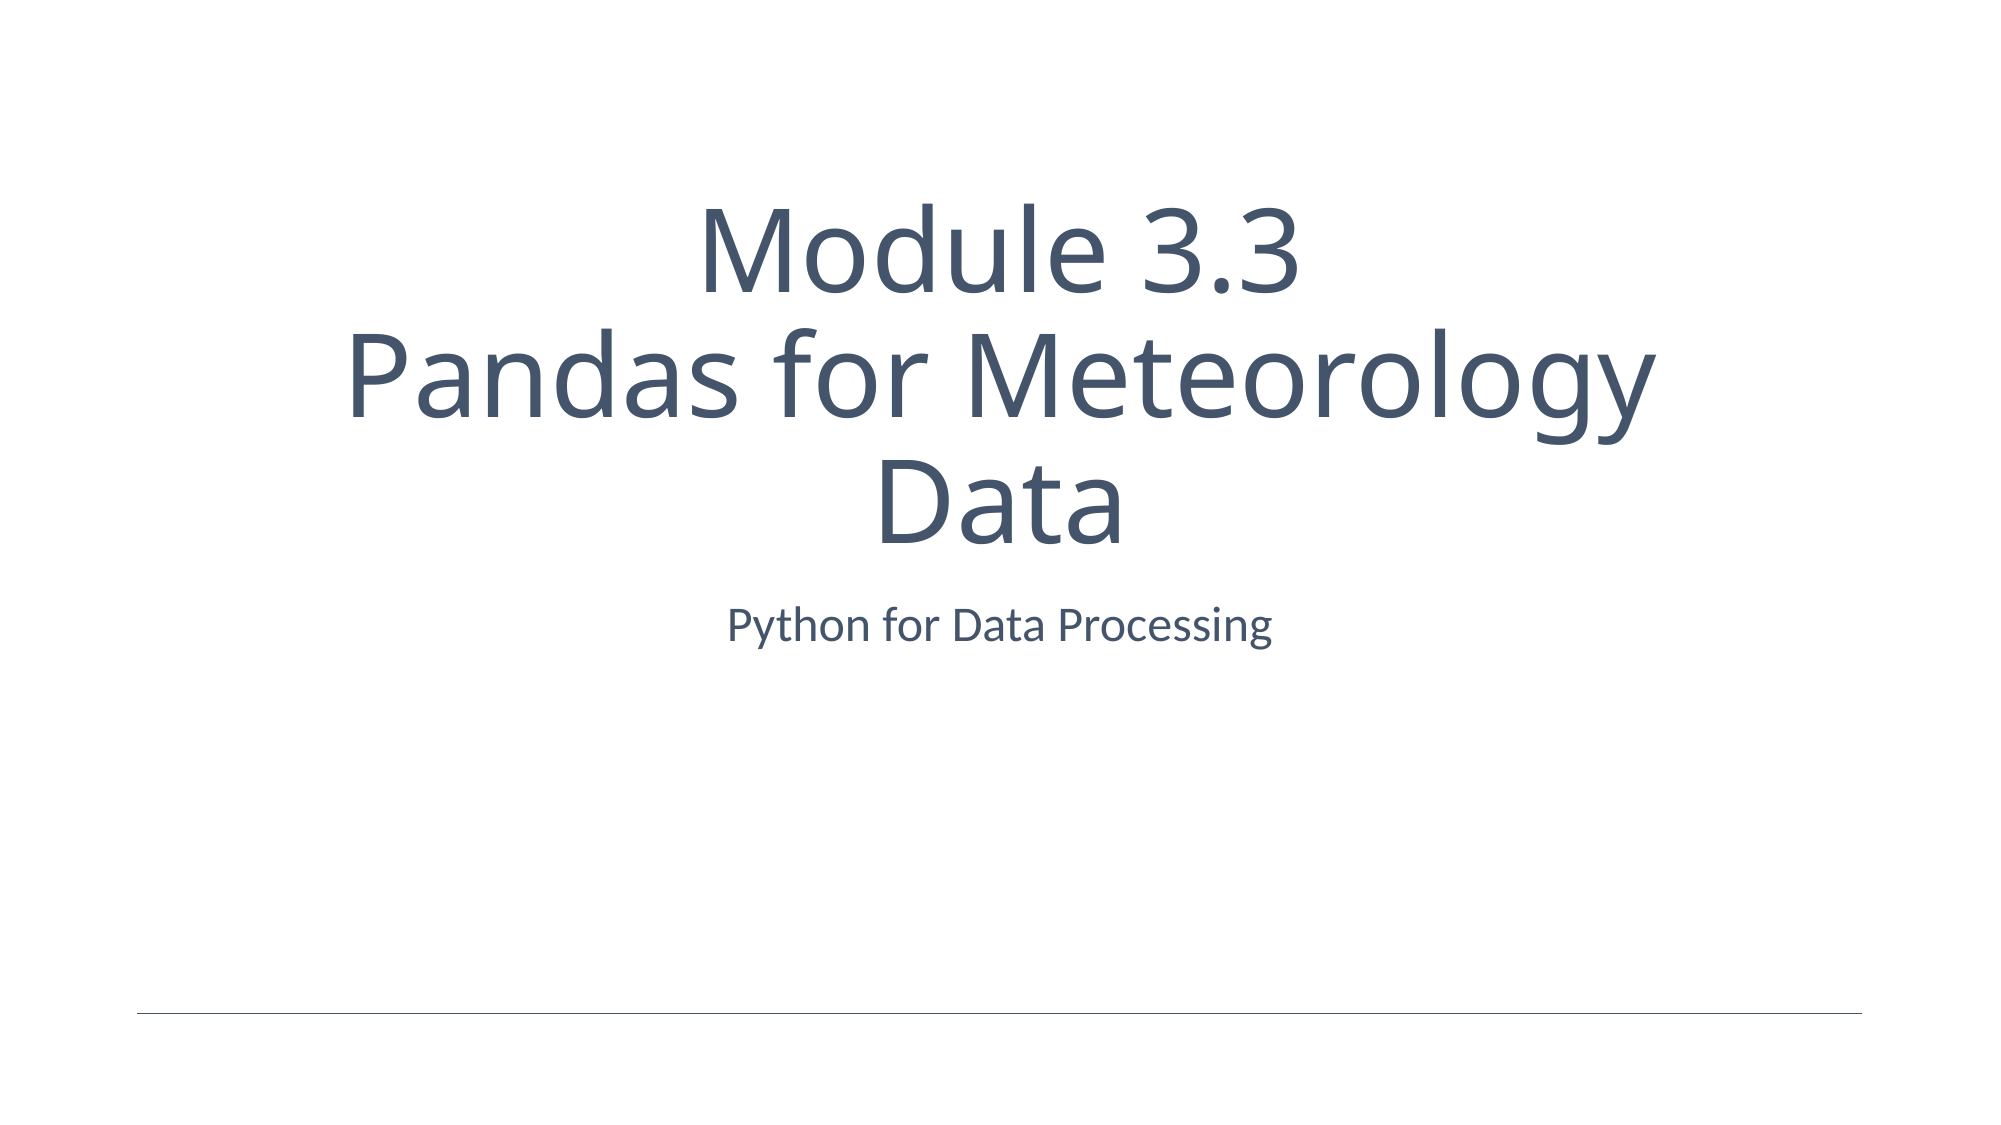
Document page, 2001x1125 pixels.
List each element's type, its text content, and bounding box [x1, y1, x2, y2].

title Module 3.3 Pandas for Meteorology Data [249, 184, 1750, 576]
subtitle Python for Data Processing [249, 590, 1750, 863]
